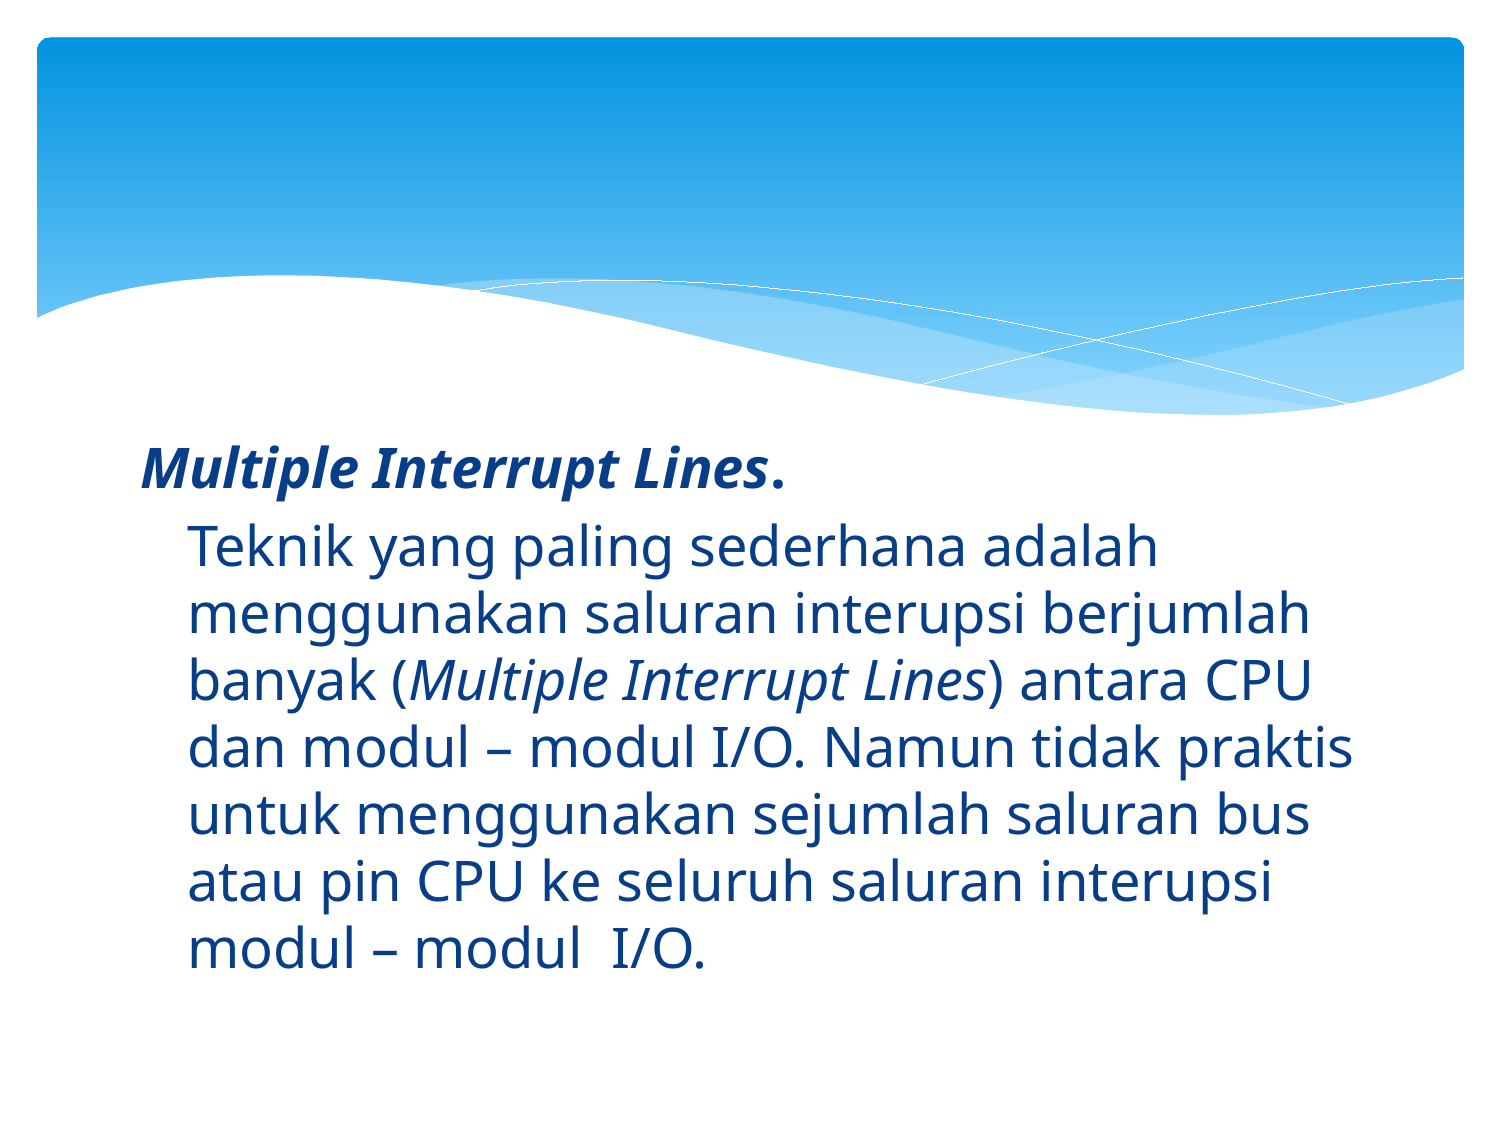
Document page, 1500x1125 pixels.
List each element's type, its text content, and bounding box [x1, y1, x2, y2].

list Multiple Interrupt Lines. Teknik yang paling sederhana adalah menggunakan saluran interupsi berjumlah banyak (Multiple Interrupt Lines) antara CPU dan modul – modul I/O. Namun tidak praktis untuk menggunakan sejumlah saluran bus atau pin CPU ke seluruh saluran interupsi modul – modul I/O. [125, 425, 1416, 992]
